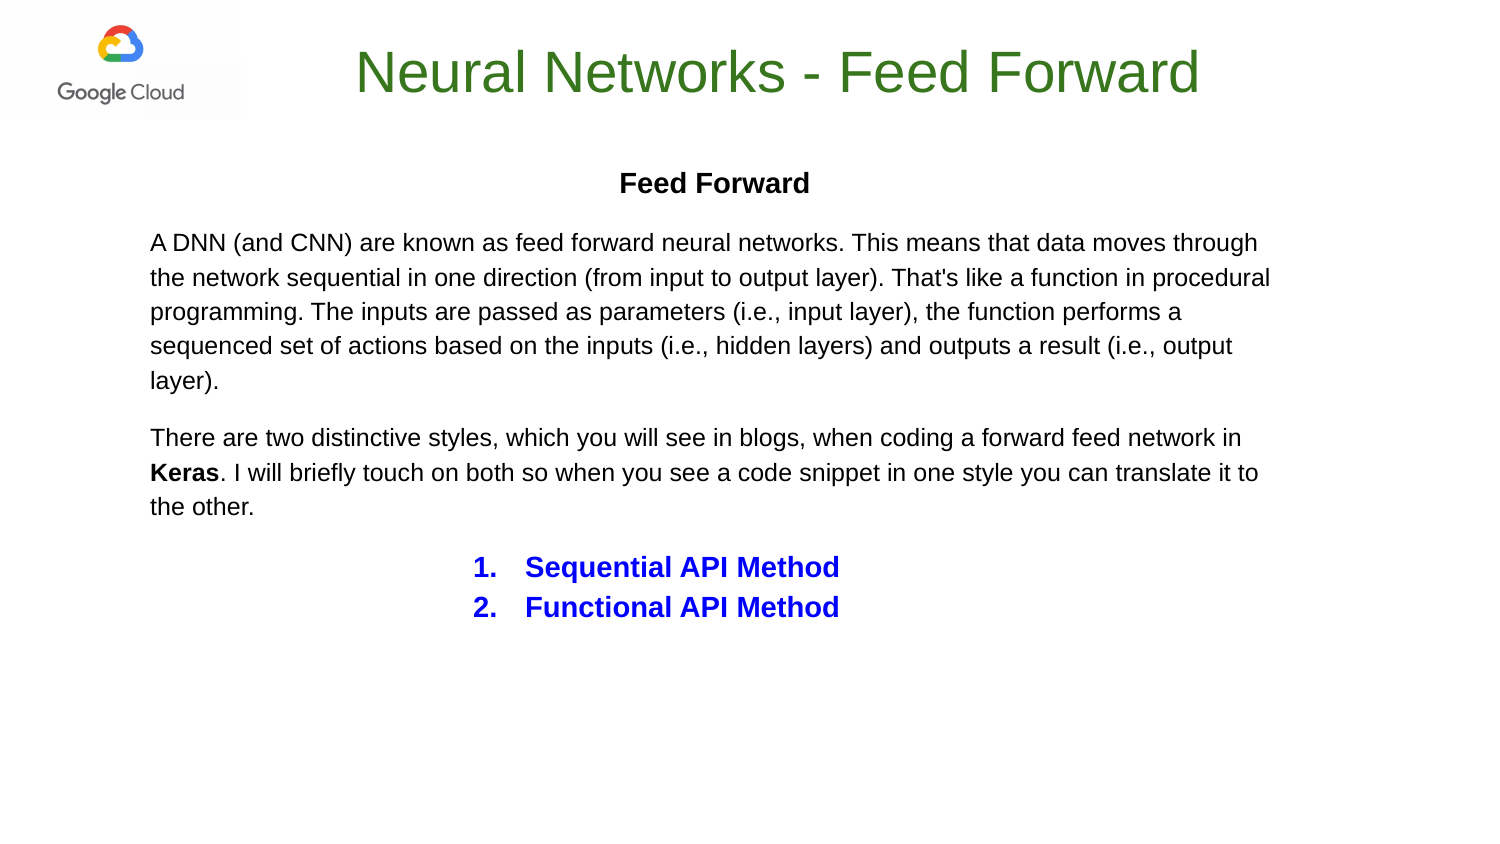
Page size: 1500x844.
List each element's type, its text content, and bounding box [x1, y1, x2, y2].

text_box Feed Forward A DNN (and CNN) are known as feed forward neural networks. This means that data moves through the network sequential in one direction (from input to output layer). That's like a function in procedural programming. The inputs are passed as parameters (i.e., input layer), the function performs a sequenced set of actions based on the inputs (i.e., hidden layers) and outputs a result (i.e., output layer). There are two distinctive styles, which you will see in blogs, when coding a forward feed network in Keras. I will briefly touch on both so when you see a code snippet in one style you can translate it to the other. Sequential API Method Functional API Method [135, 149, 1296, 815]
subtitle Neural Networks - Feed Forward [79, 19, 1478, 150]
picture [0, 0, 241, 121]
